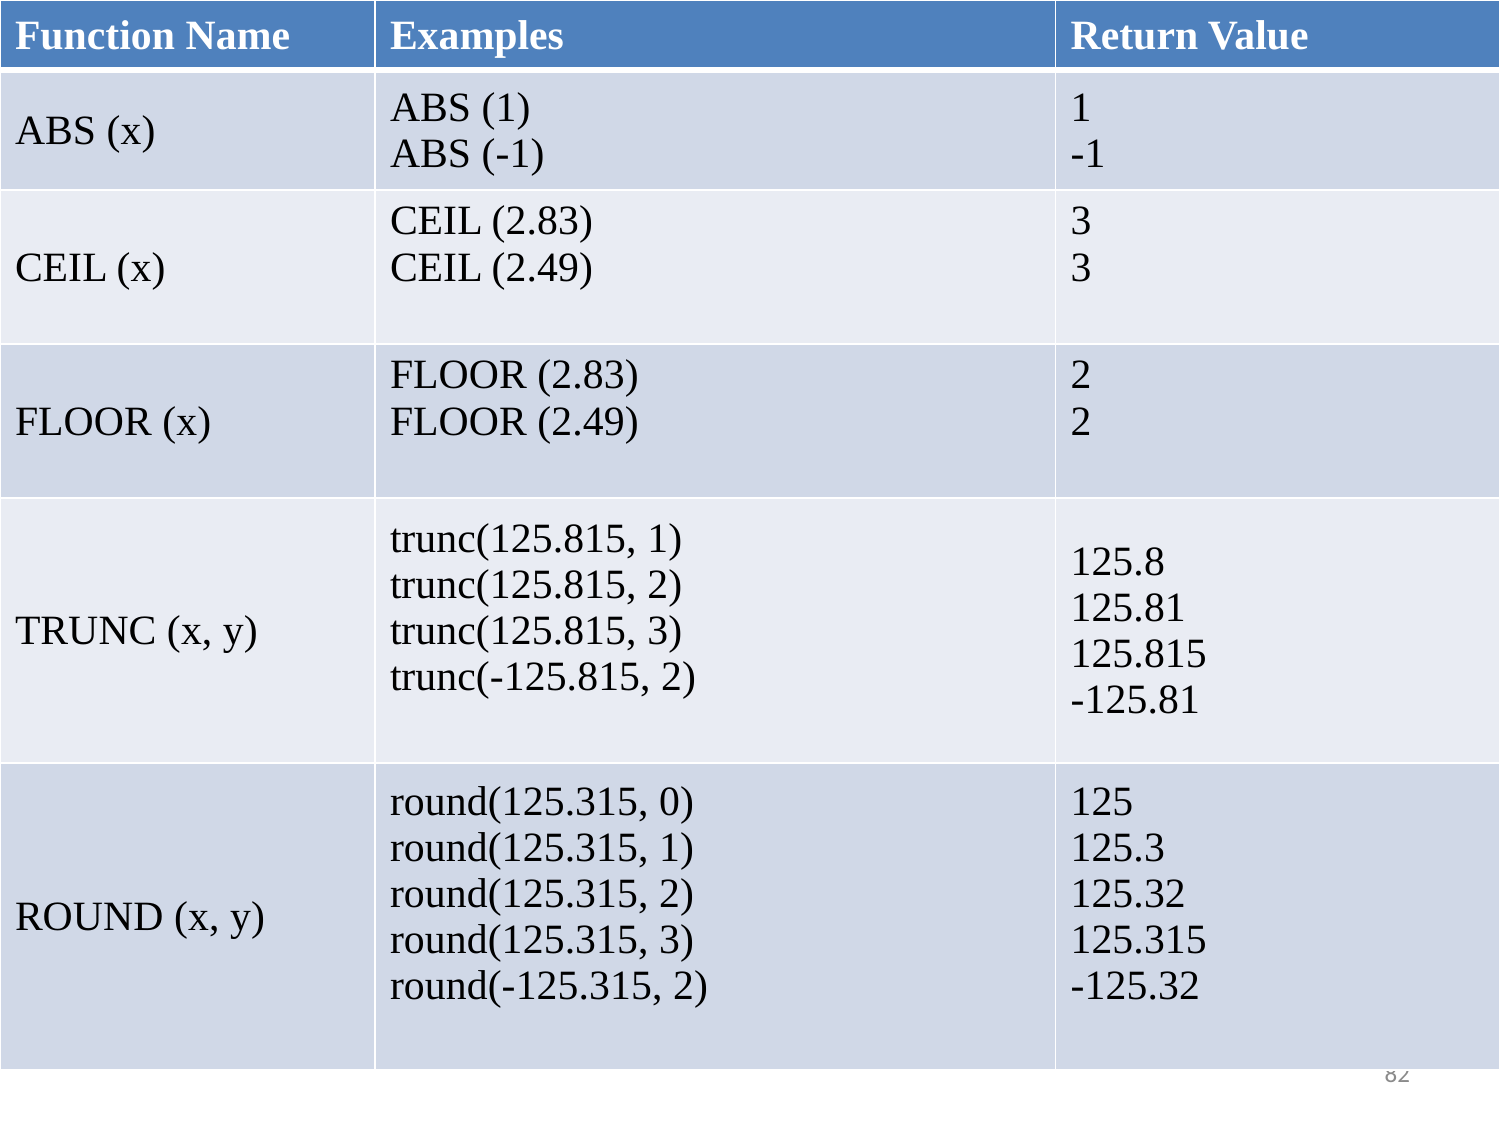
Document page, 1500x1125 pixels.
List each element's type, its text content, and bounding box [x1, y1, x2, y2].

table_cell round(125.315, 0) round(125.315, 1) round(125.315, 2) round(125.315, 3) round(-125.315, 2) [376, 764, 1055, 1069]
table_cell ABS (1) ABS (-1) [376, 73, 1055, 189]
table_cell 1 -1 [1056, 73, 1499, 189]
table_header Return Value [1056, 1, 1499, 67]
table_cell ABS (x) [1, 73, 374, 189]
table_cell FLOOR (x) [1, 345, 374, 497]
table_cell TRUNC (x, y) [1, 499, 374, 762]
table_cell 2 2 [1056, 345, 1499, 497]
table_cell ROUND (x, y) [1, 764, 374, 1069]
table_cell trunc(125.815, 1) trunc(125.815, 2) trunc(125.815, 3) trunc(-125.815, 2) [376, 499, 1055, 762]
table_cell 125 125.3 125.32 125.315 -125.32 [1056, 764, 1499, 1069]
table_cell CEIL (x) [1, 191, 374, 343]
table_header Function Name [1, 1, 374, 67]
table_cell 3 3 [1056, 191, 1499, 343]
table_cell FLOOR (2.83) FLOOR (2.49) [376, 345, 1055, 497]
table_cell 125.8 125.81 125.815 -125.81 [1056, 499, 1499, 762]
slide_number 82 [1074, 1042, 1425, 1103]
table_cell CEIL (2.83) CEIL (2.49) [376, 191, 1055, 343]
table_header Examples [376, 1, 1055, 67]
